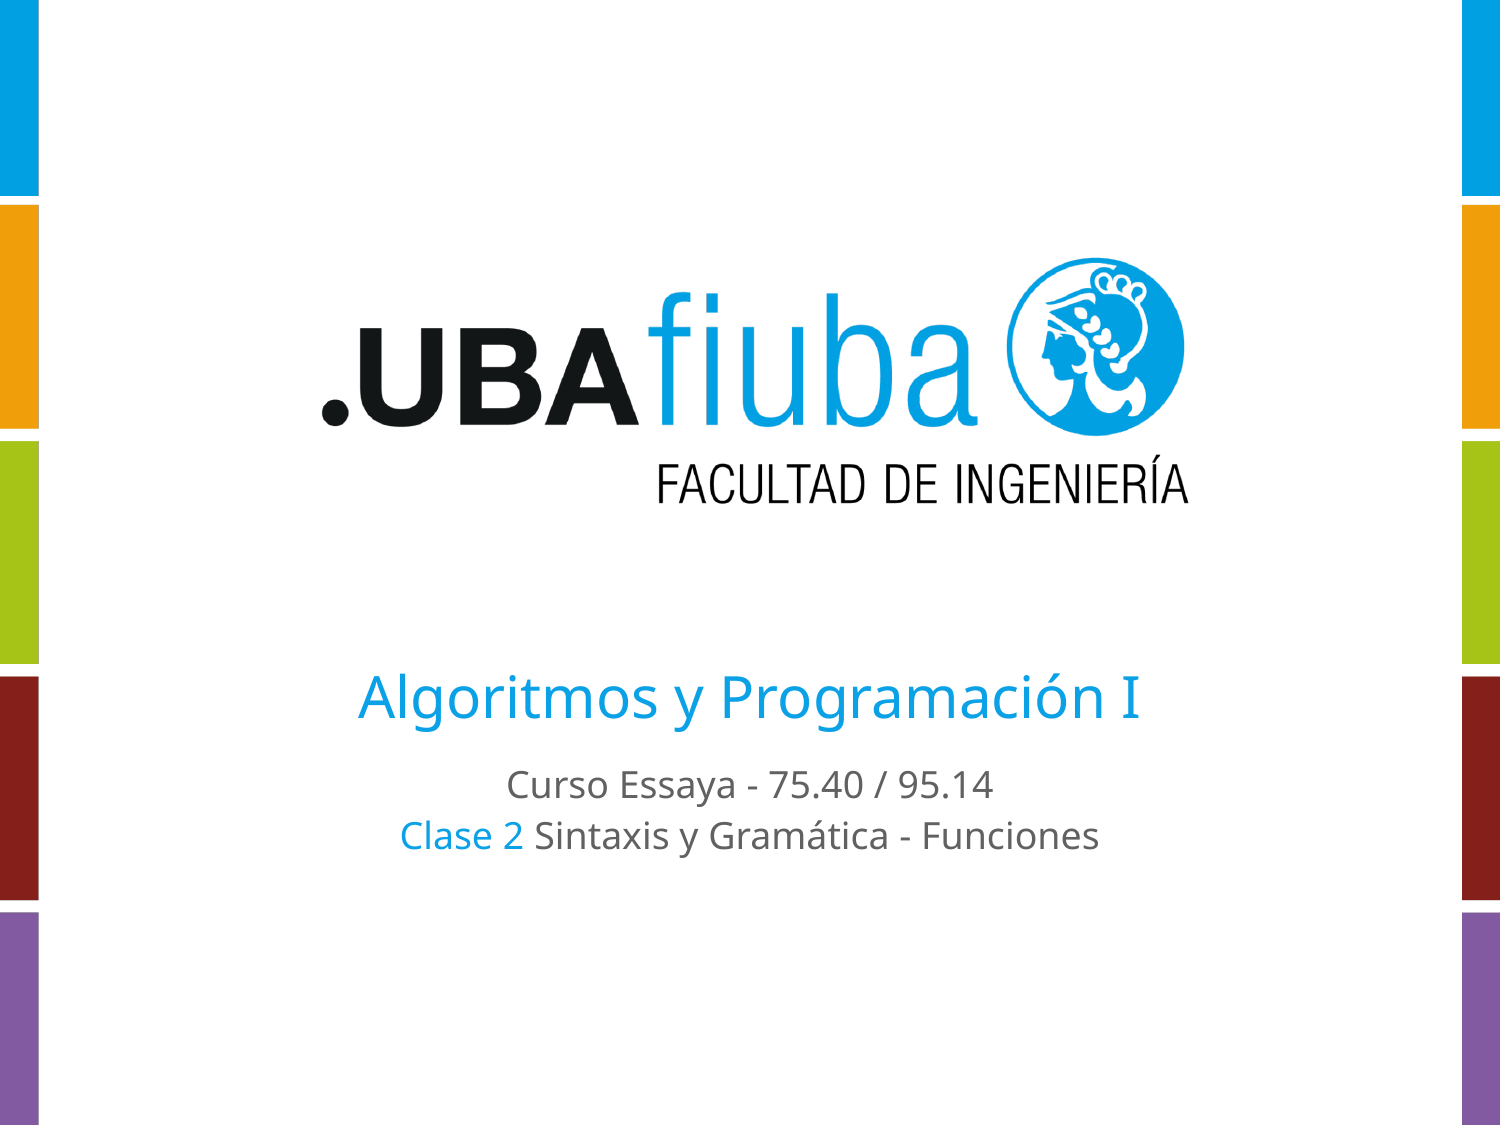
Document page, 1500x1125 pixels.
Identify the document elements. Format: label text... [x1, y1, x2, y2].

picture [186, 188, 1314, 563]
subtitle Curso Essaya - 75.40 / 95.14 Clase 2 Sintaxis y Gramática - Funciones [74, 739, 1425, 877]
picture [0, 0, 70, 1125]
picture [1430, 0, 1500, 1125]
title Algoritmos y Programación I [74, 645, 1425, 739]
